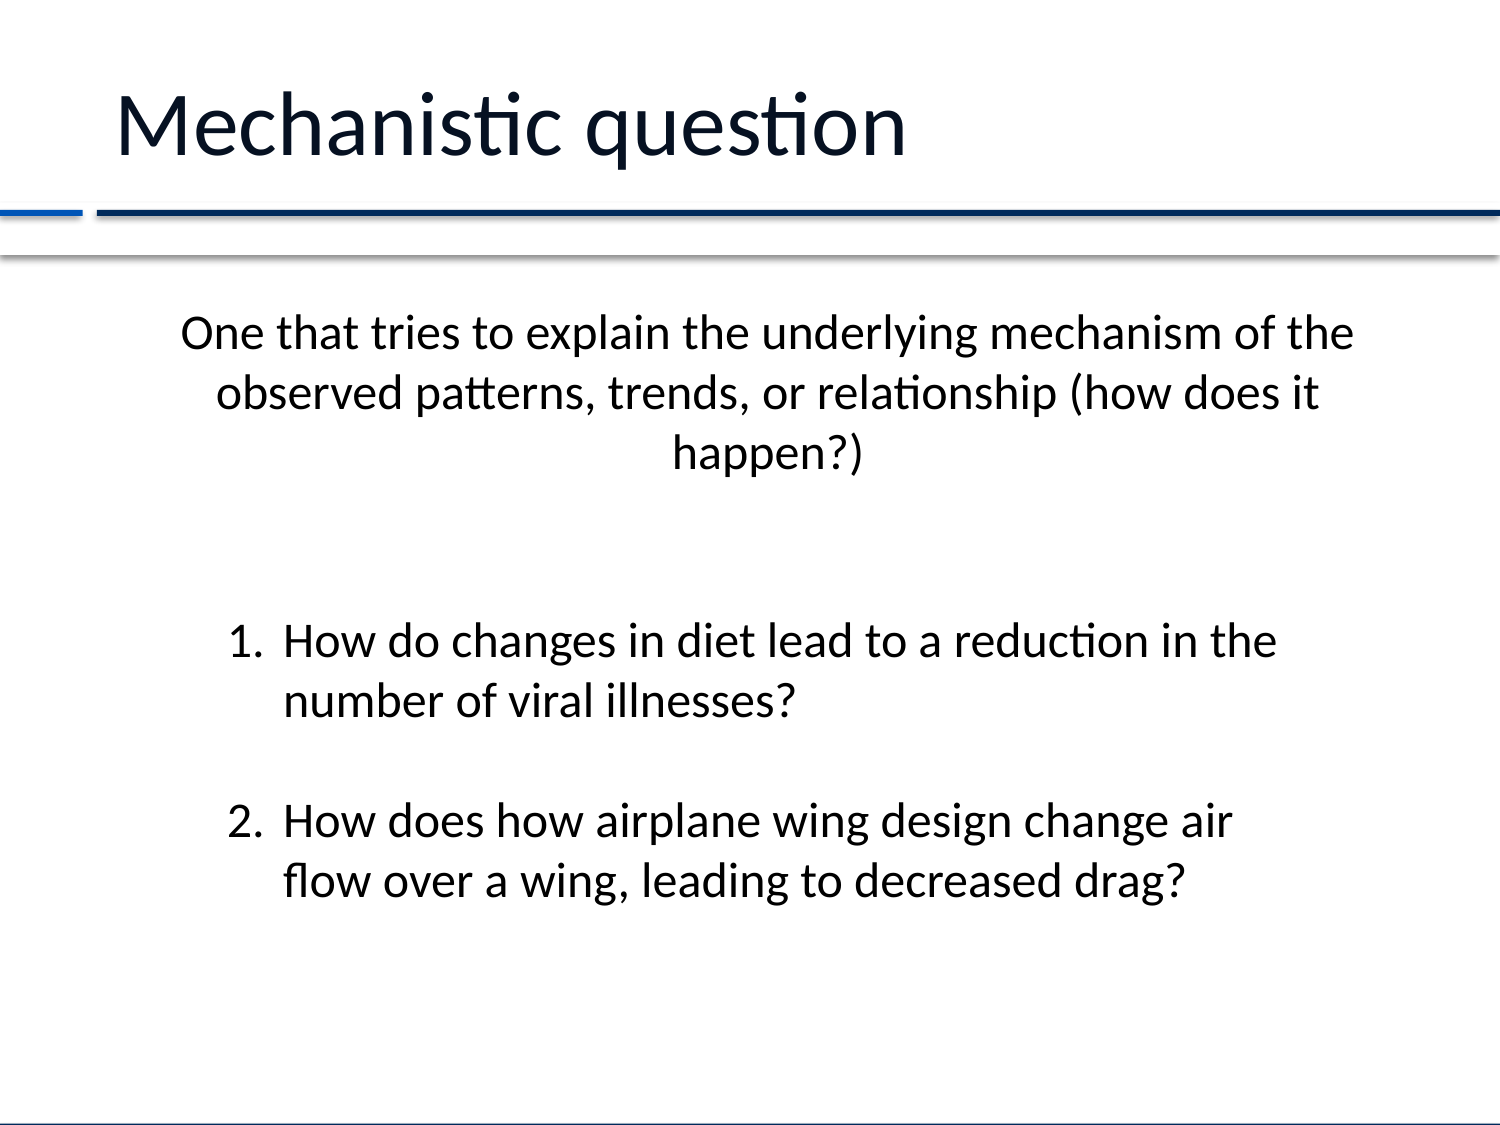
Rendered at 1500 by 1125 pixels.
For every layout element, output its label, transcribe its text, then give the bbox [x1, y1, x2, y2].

title Mechanistic question [99, 37, 1438, 200]
text_box One that tries to explain the underlying mechanism of the observed patterns, trends, or relationship (how does it happen?) [149, 291, 1387, 487]
text_box How do changes in diet lead to a reduction in the number of viral illnesses? How does how airplane wing design change air flow over a wing, leading to decreased drag? [211, 600, 1326, 916]
